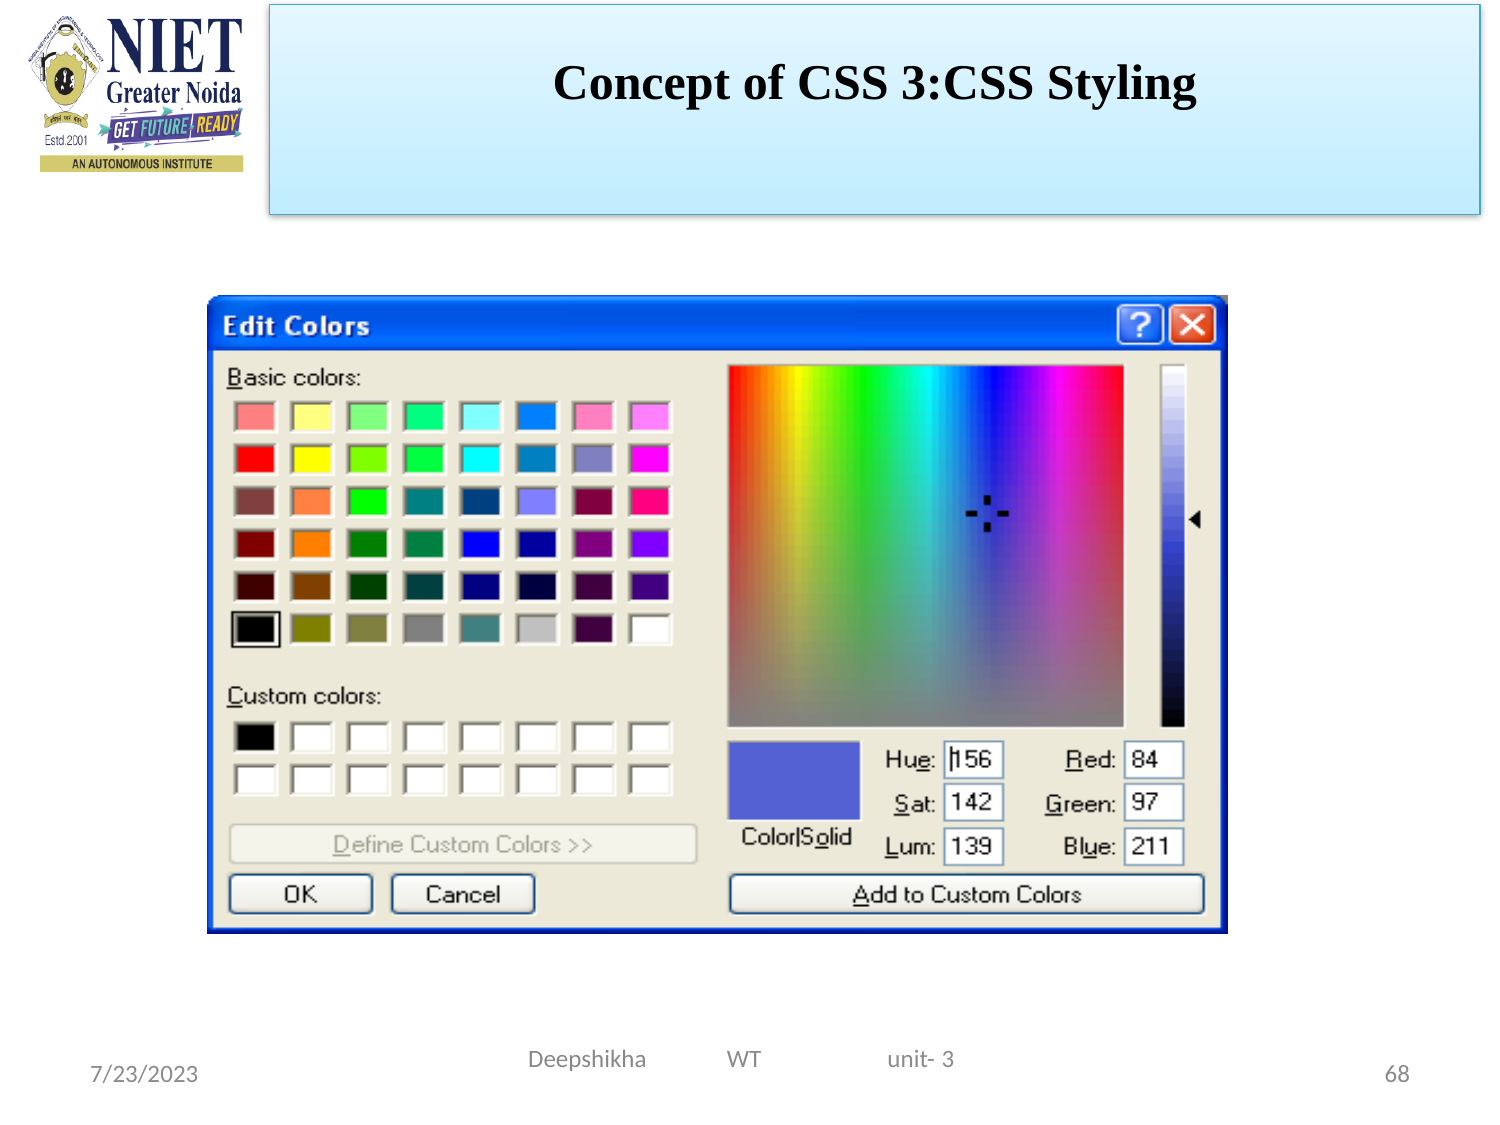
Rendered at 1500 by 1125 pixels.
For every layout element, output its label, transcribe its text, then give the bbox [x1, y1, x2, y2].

footer Deepshikha WT unit- 3 [512, 1042, 988, 1103]
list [207, 295, 1228, 935]
slide_number 68 [1074, 1042, 1425, 1103]
text_box Concept of CSS 3:CSS Styling [269, 4, 1481, 215]
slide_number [75, 1042, 425, 1103]
picture [13, 0, 259, 188]
